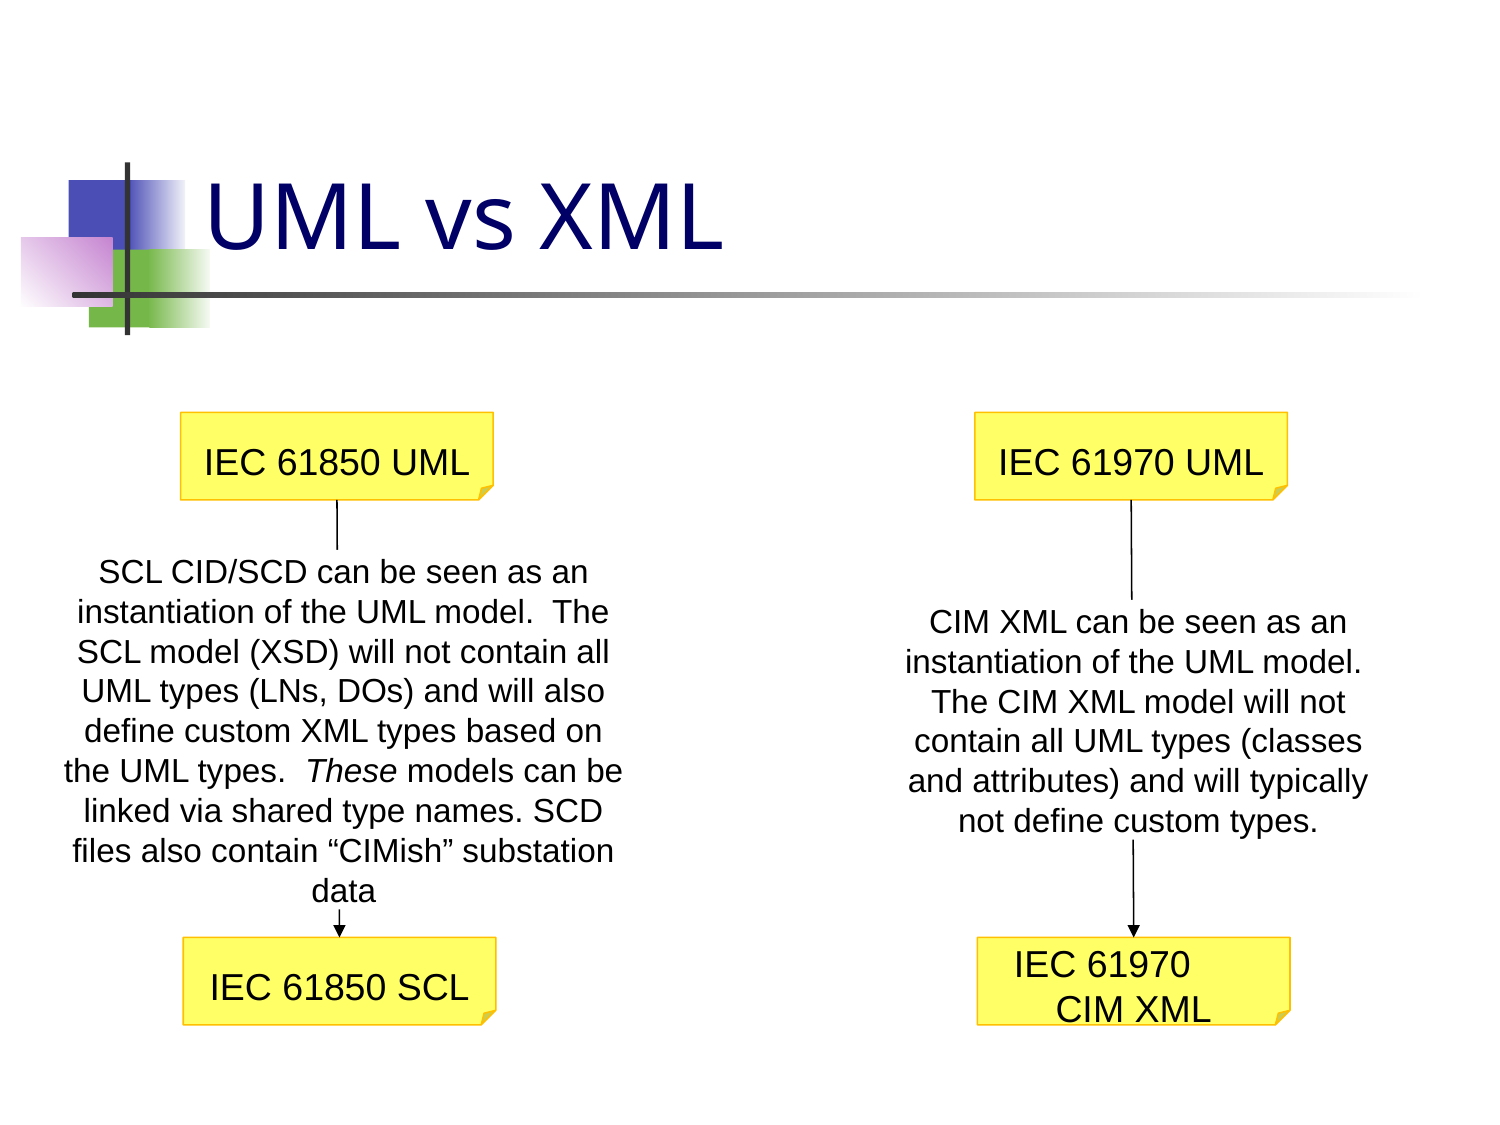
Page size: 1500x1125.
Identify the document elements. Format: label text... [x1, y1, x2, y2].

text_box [336, 499, 340, 938]
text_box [1130, 499, 1135, 938]
text_box CIM XML can be seen as an instantiation of the UML model. The CIM XML model will not contain all UML types (classes and attributes) and will typically not define custom types. [887, 599, 1125, 840]
text_box IEC 61970 UML [974, 412, 1288, 500]
title UML vs XML [188, 35, 1468, 275]
text_box SCL CID/SCD can be seen as an instantiation of the UML model. The SCL model (XSD) will not contain all UML types (LNs, DOs) and will also define custom XML types based on the UML types. These models can be linked via shared type names. SCD files also contain “CIMish” substation data [62, 549, 331, 910]
text_box IEC 61850 SCL [183, 937, 496, 1025]
text_box IEC 61970 CIM XML [977, 937, 1291, 1025]
text_box IEC 61850 UML [180, 412, 494, 500]
text_box SCL CID/SCD can be seen as an instantiation of the UML model. The SCL model (XSD) will not contain all UML types (LNs, DOs) and will also define custom XML types based on the UML types. These models can be linked via shared type names. SCD files also contain “CIMish” substation data [344, 549, 625, 910]
text_box CIM XML can be seen as an instantiation of the UML model. The CIM XML model will not contain all UML types (classes and attributes) and will typically not define custom types. [1139, 599, 1390, 840]
